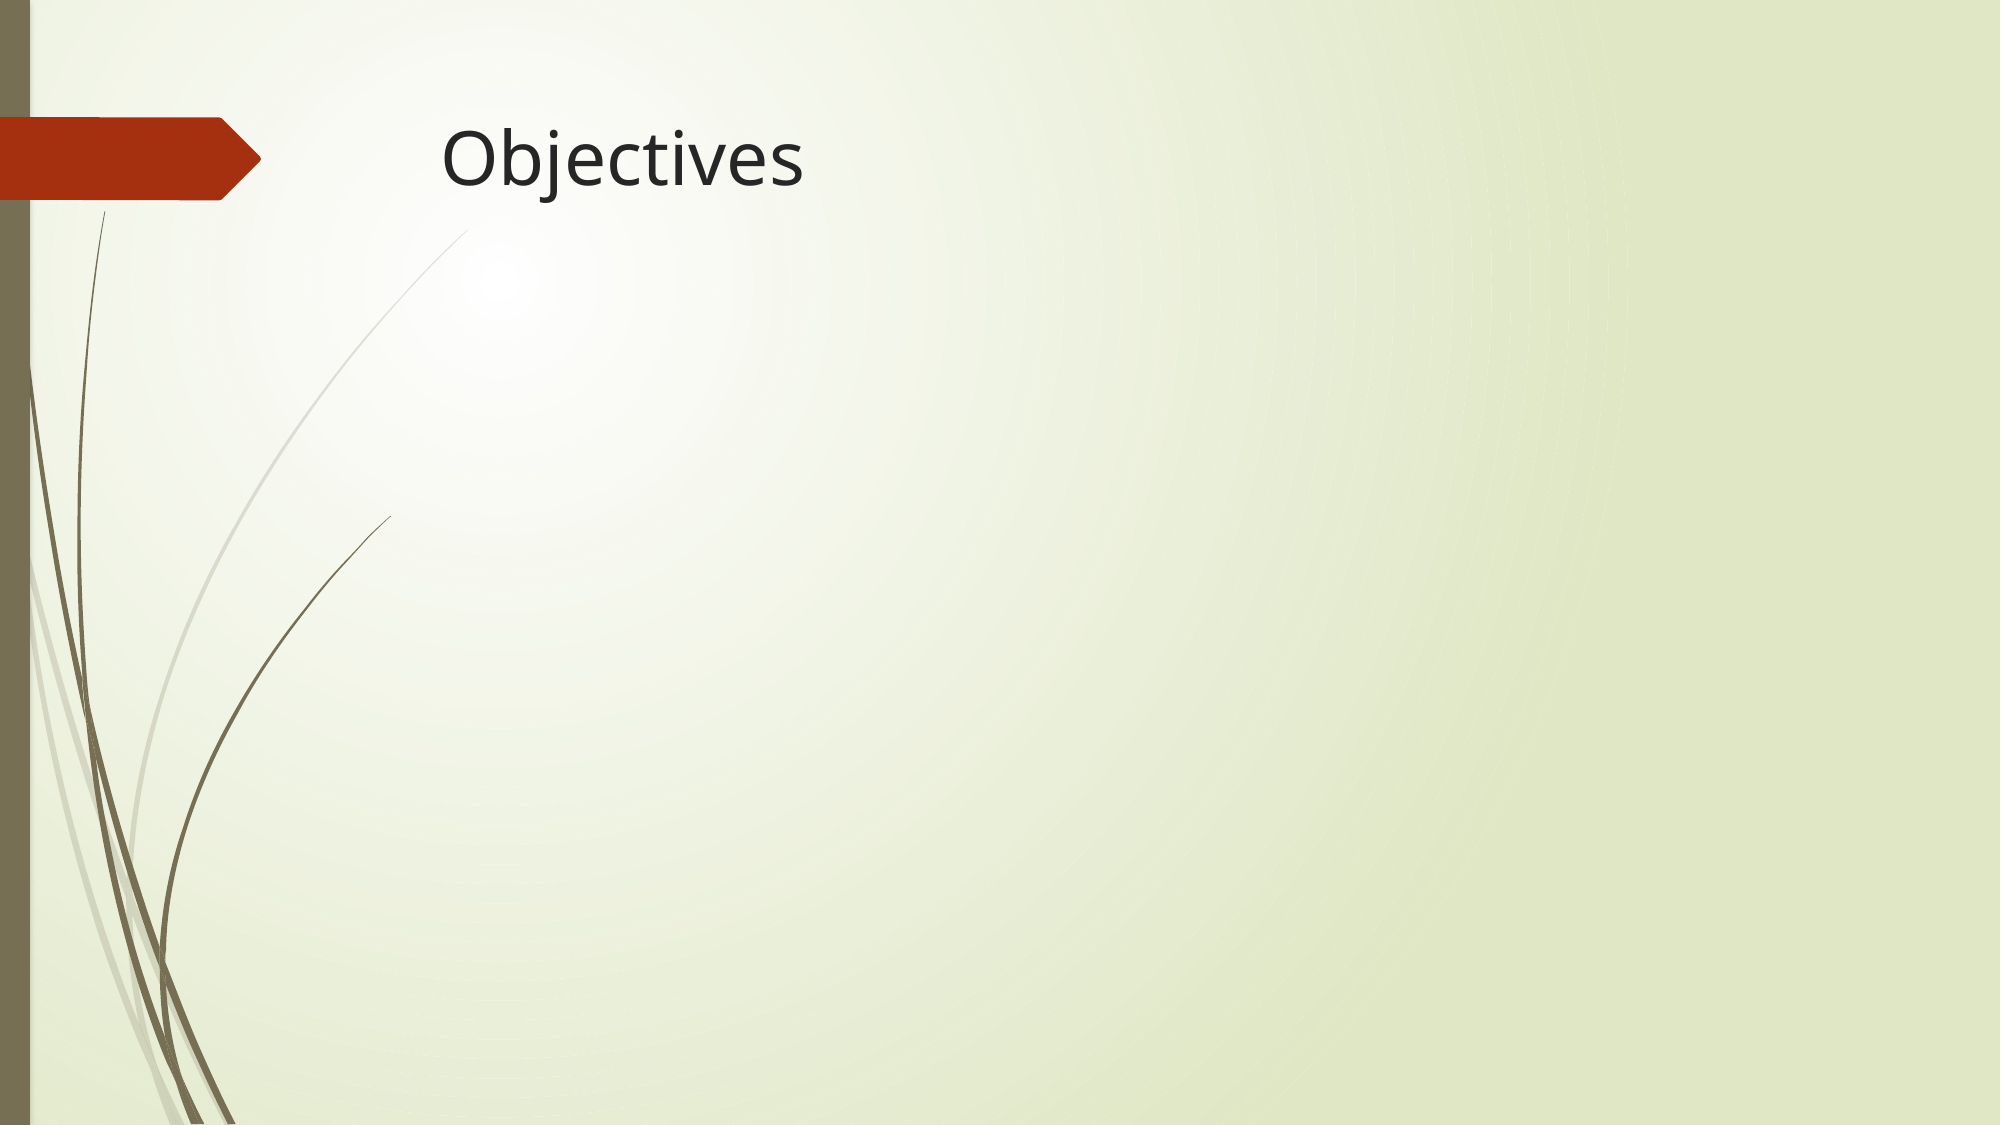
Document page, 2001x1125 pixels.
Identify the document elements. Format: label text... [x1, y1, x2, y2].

title Objectives [425, 102, 1888, 313]
